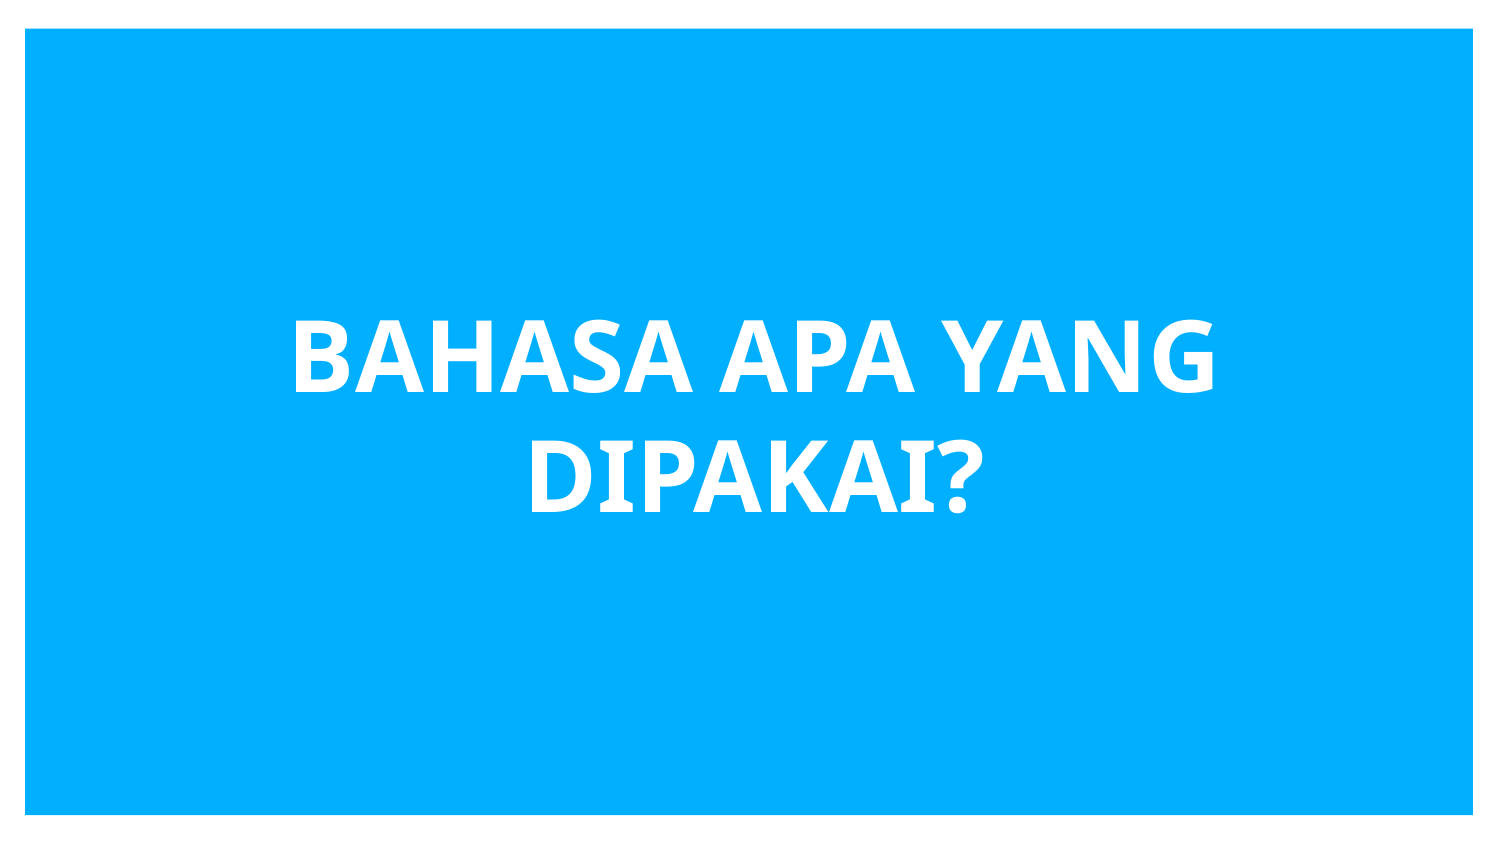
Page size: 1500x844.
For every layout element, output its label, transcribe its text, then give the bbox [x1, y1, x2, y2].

text_box BAHASA APA YANG DIPAKAI? [123, 277, 1386, 547]
text_box [25, 28, 1473, 816]
